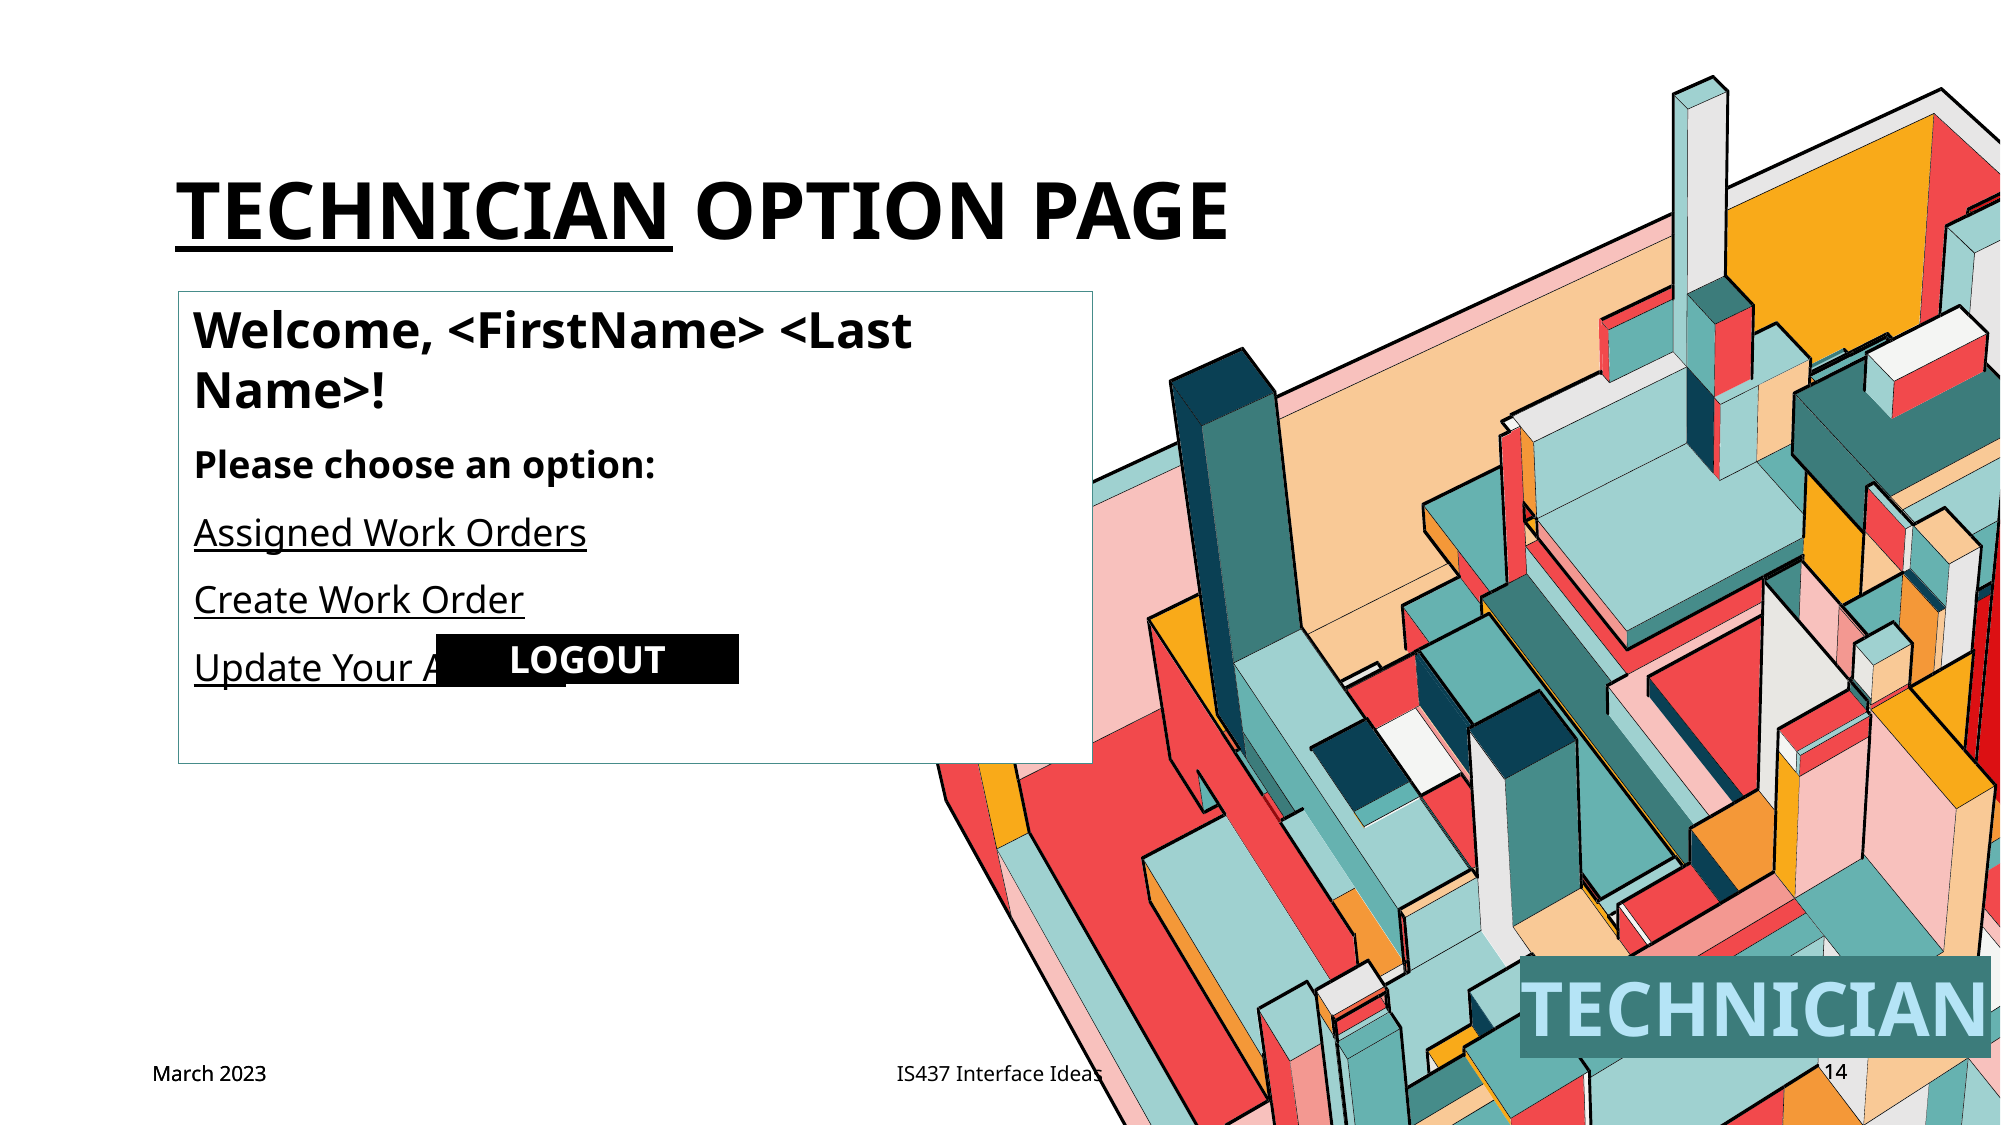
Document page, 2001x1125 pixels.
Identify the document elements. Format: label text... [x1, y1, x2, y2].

text_box LOGOUT [436, 634, 739, 684]
text_box TECHNICIAN [1505, 953, 2000, 1059]
text_box 14 [1412, 1042, 1863, 1103]
text_box Welcome, <FirstName> <Last Name>! Please choose an option: Assigned Work Orders Create Work Order Update Your Account [178, 324, 1093, 764]
title Technician Option Page [160, 105, 1278, 324]
text_box March 2023 [137, 1042, 588, 1103]
text_box IS437 Interface Ideas [662, 1042, 1338, 1103]
